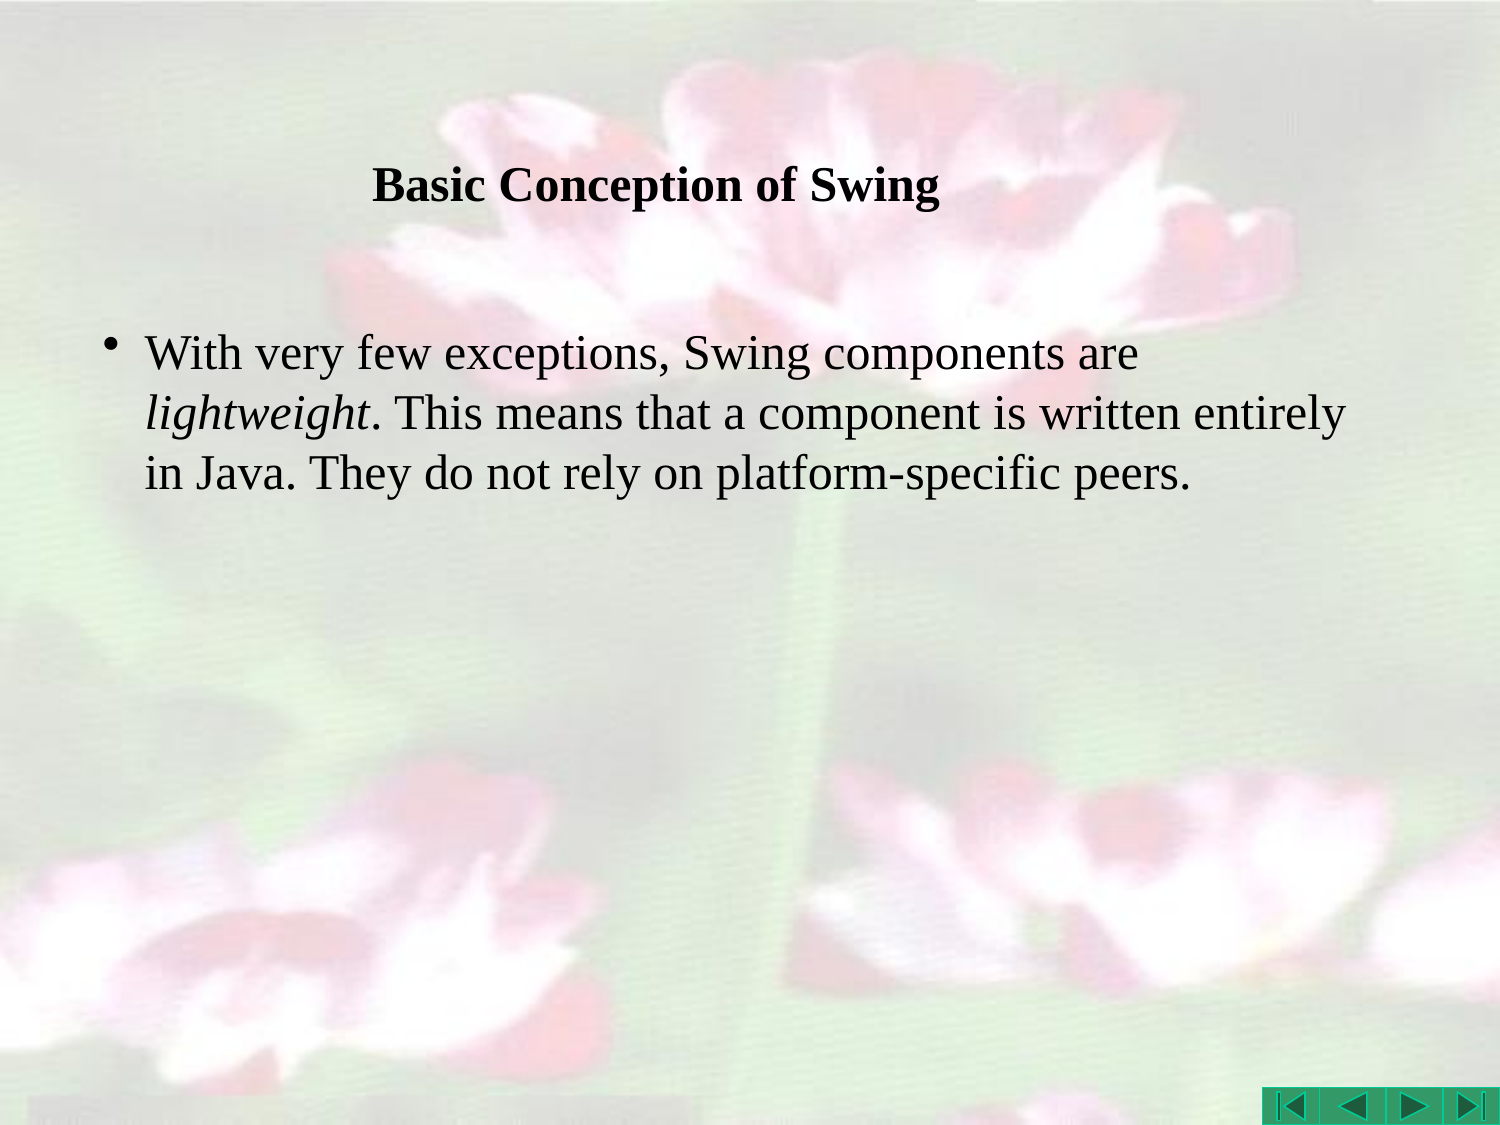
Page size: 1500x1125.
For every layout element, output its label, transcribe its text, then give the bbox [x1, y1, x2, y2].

list With very few exceptions, Swing components are lightweight. This means that a component is written entirely in Java. They do not rely on platform-specific peers. [87, 312, 1363, 988]
picture [0, 0, 1500, 1125]
title Basic Conception of Swing [112, 125, 1200, 238]
